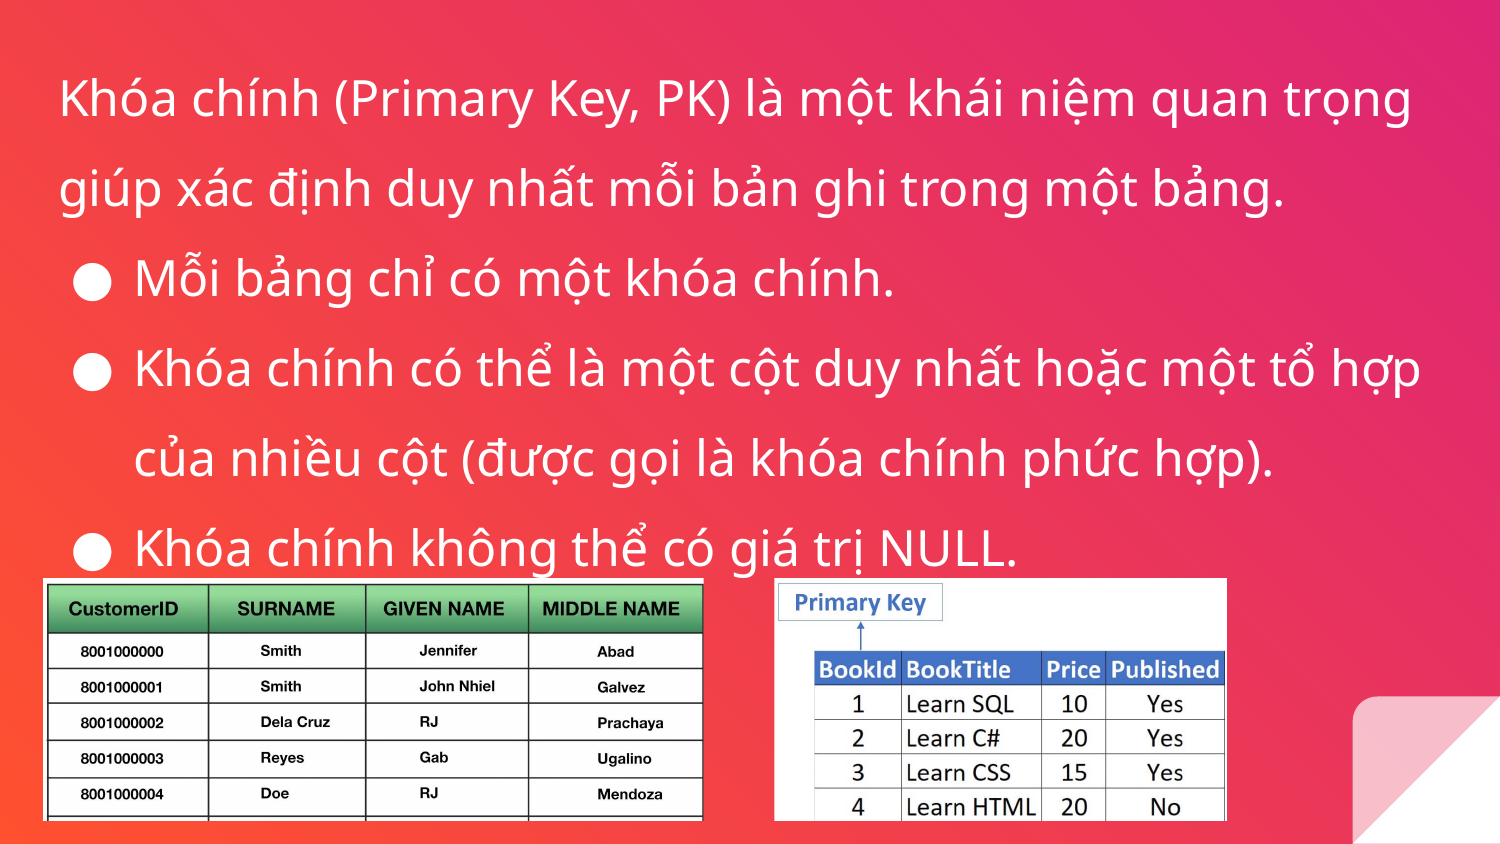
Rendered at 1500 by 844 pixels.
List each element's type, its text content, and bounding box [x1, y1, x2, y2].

picture [774, 577, 1228, 821]
title Khóa chính (Primary Key, PK) là một khái niệm quan trọng giúp xác định duy nhất mỗi bản ghi trong một bảng. Mỗi bảng chỉ có một khóa chính. Khóa chính có thể là một cột duy nhất hoặc một tổ hợp của nhiều cột (được gọi là khóa chính phức hợp). Khóa chính không thể có giá trị NULL. [43, 27, 1474, 592]
picture [42, 577, 704, 821]
